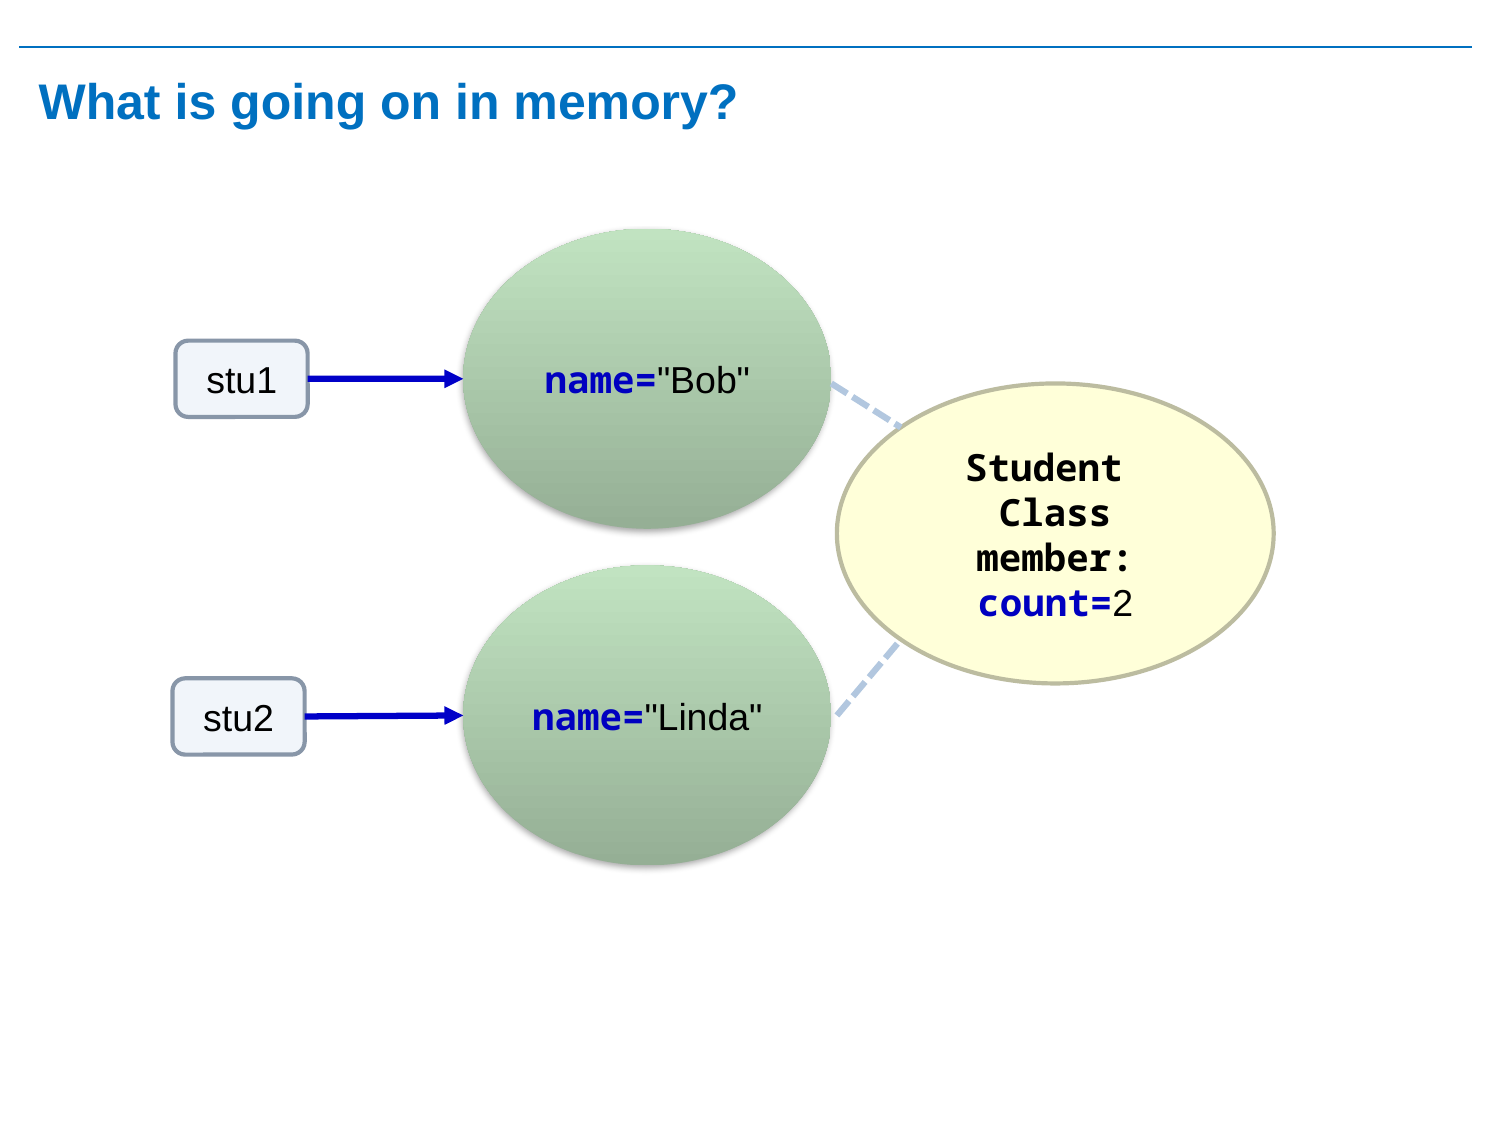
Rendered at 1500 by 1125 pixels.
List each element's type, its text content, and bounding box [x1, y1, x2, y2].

text_box name="Linda" [463, 565, 832, 866]
title What is going on in memory? [23, 58, 1465, 141]
text_box stu2 [170, 676, 307, 757]
text_box stu1 [173, 338, 310, 420]
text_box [836, 639, 902, 716]
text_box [831, 383, 902, 428]
text_box Student Class member: count=2 [834, 381, 1276, 686]
text_box name="Bob" [463, 228, 832, 529]
